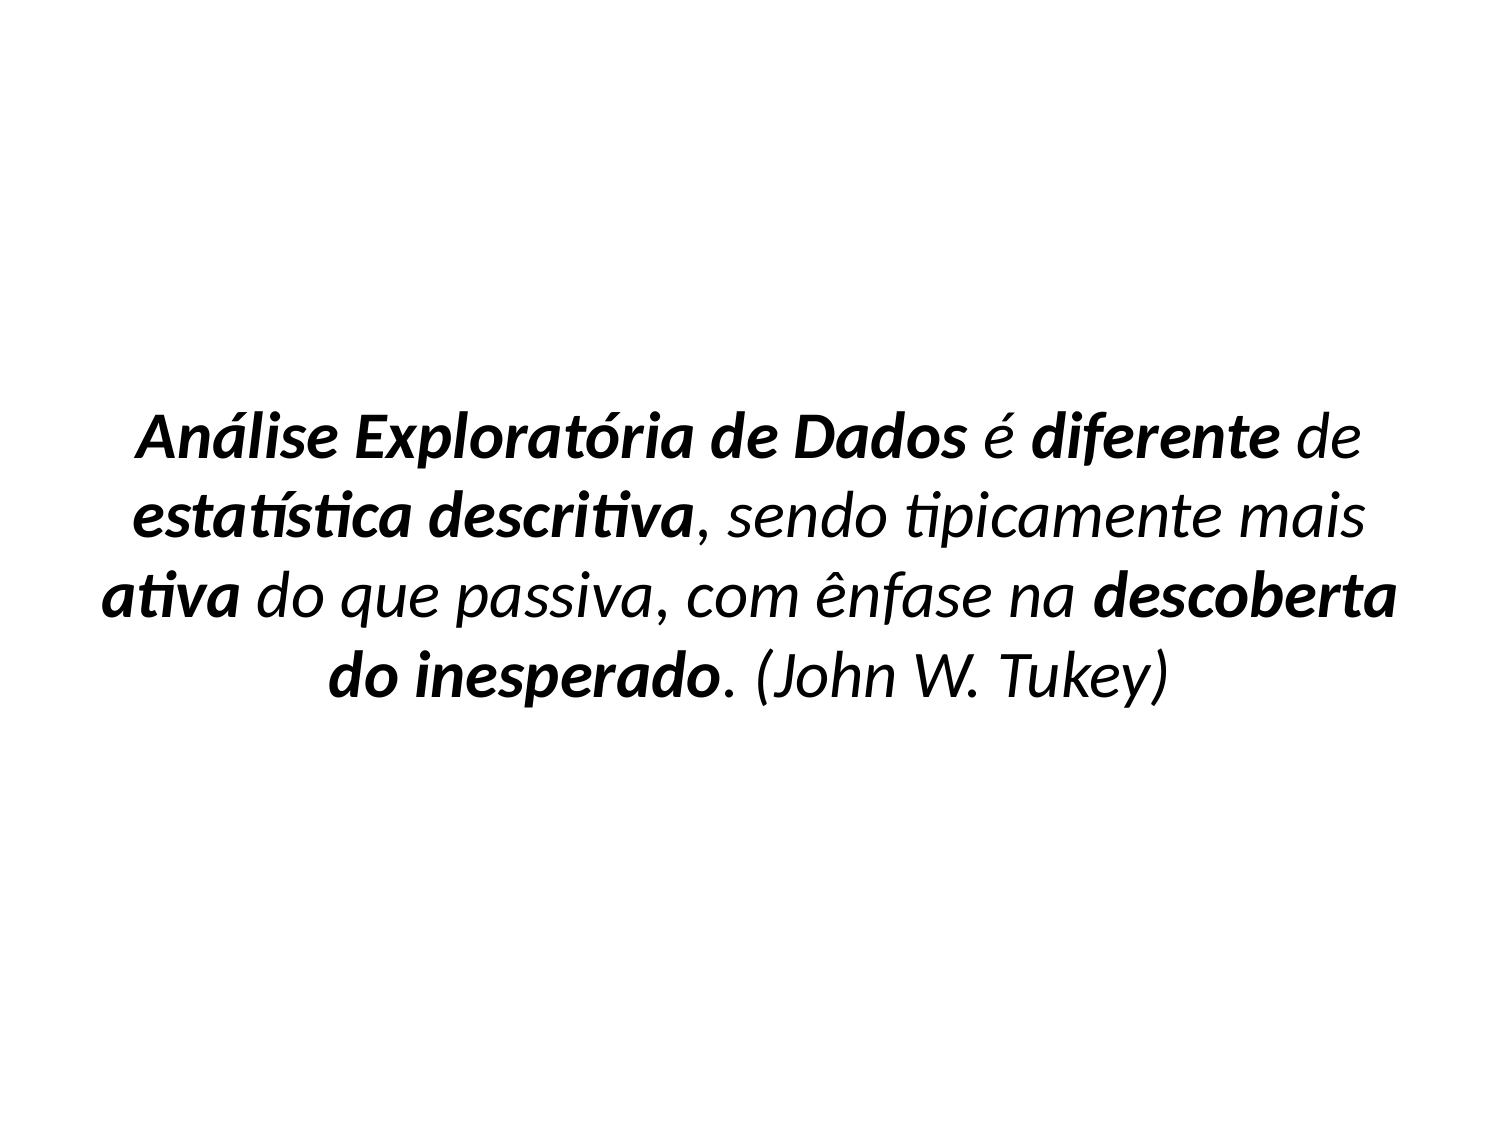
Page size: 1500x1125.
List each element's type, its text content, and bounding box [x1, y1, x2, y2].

list Análise Exploratória de Dados é diferente de estatística descritiva, sendo tipicamente mais ativa do que passiva, com ênfase na descoberta do inesperado. (John W. Tukey) [75, 383, 1425, 752]
